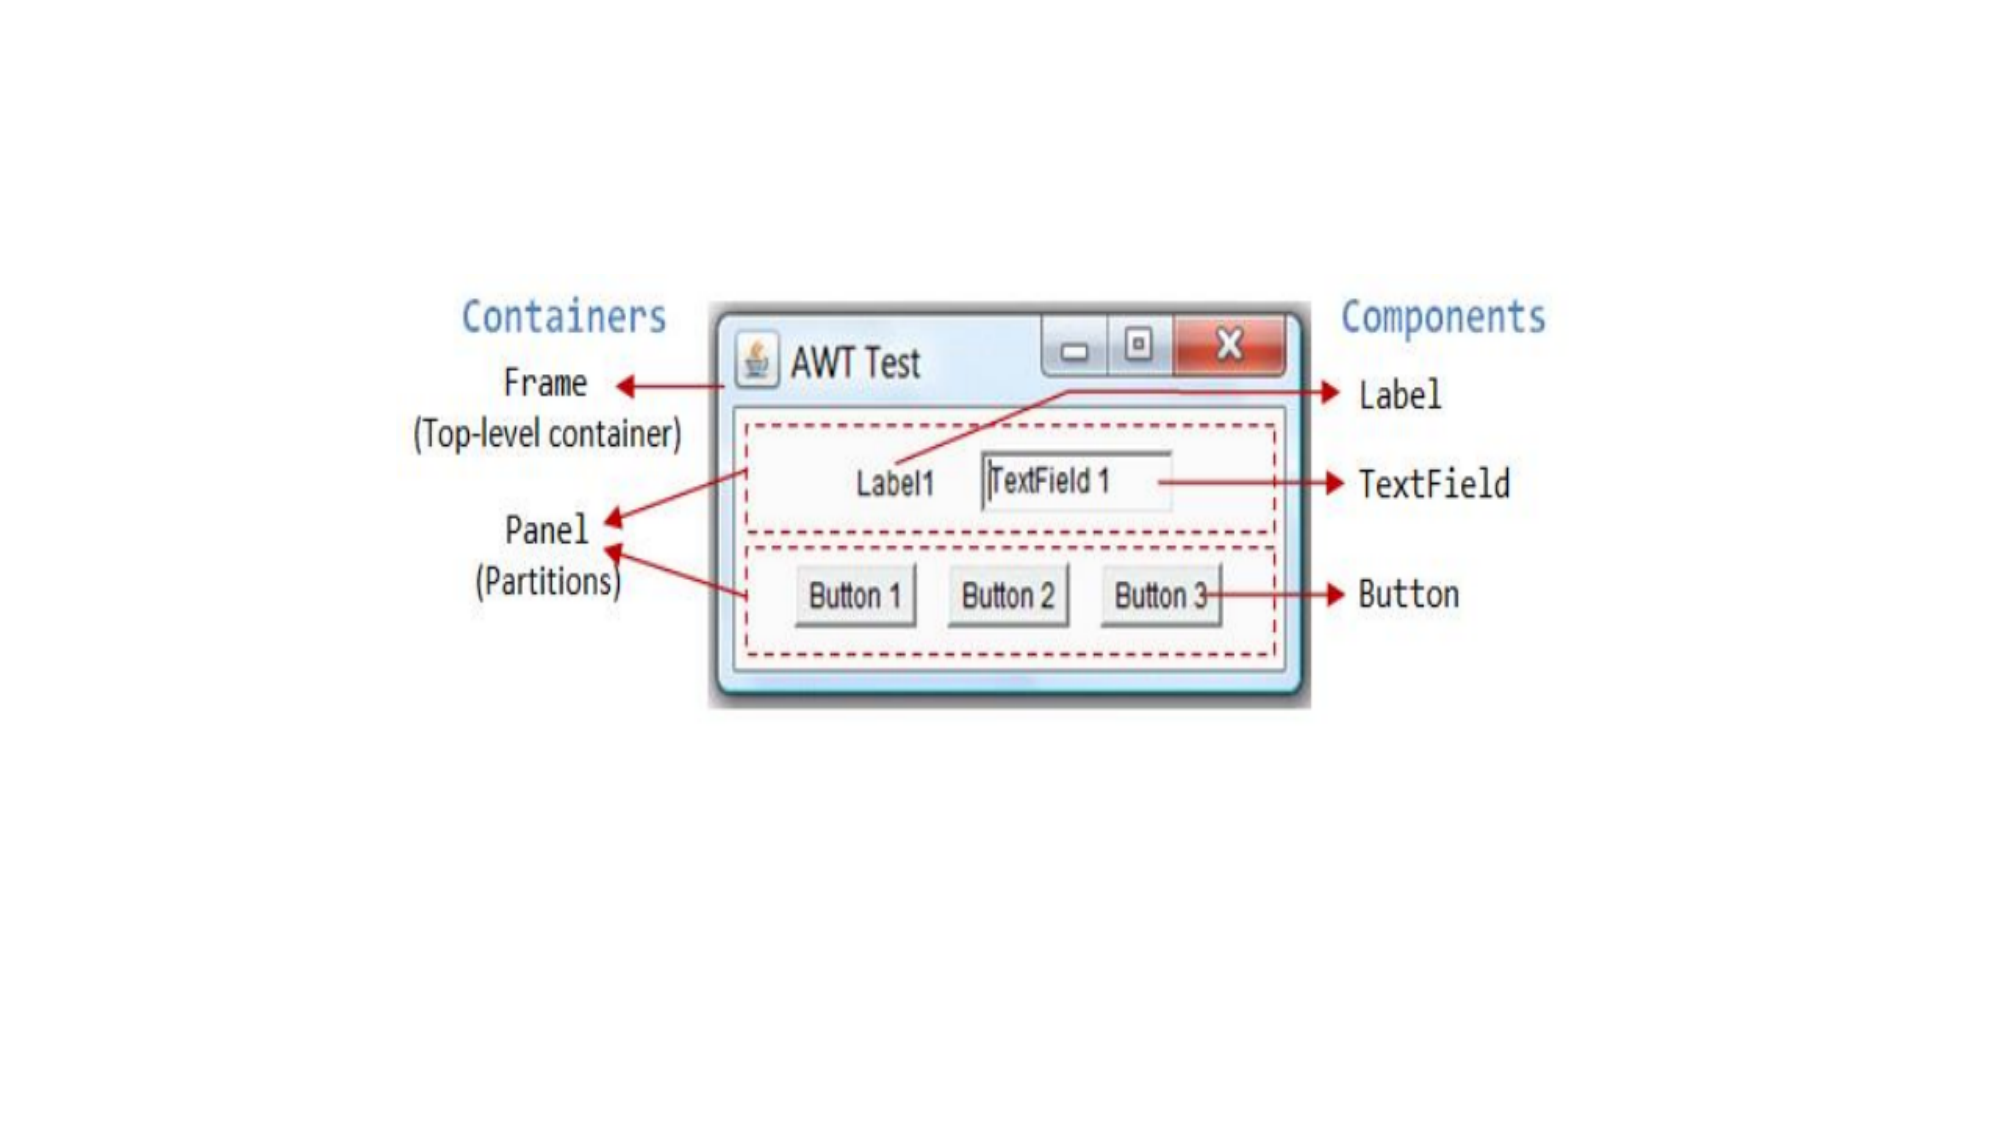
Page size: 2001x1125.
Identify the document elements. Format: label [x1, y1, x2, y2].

picture [396, 274, 1604, 733]
